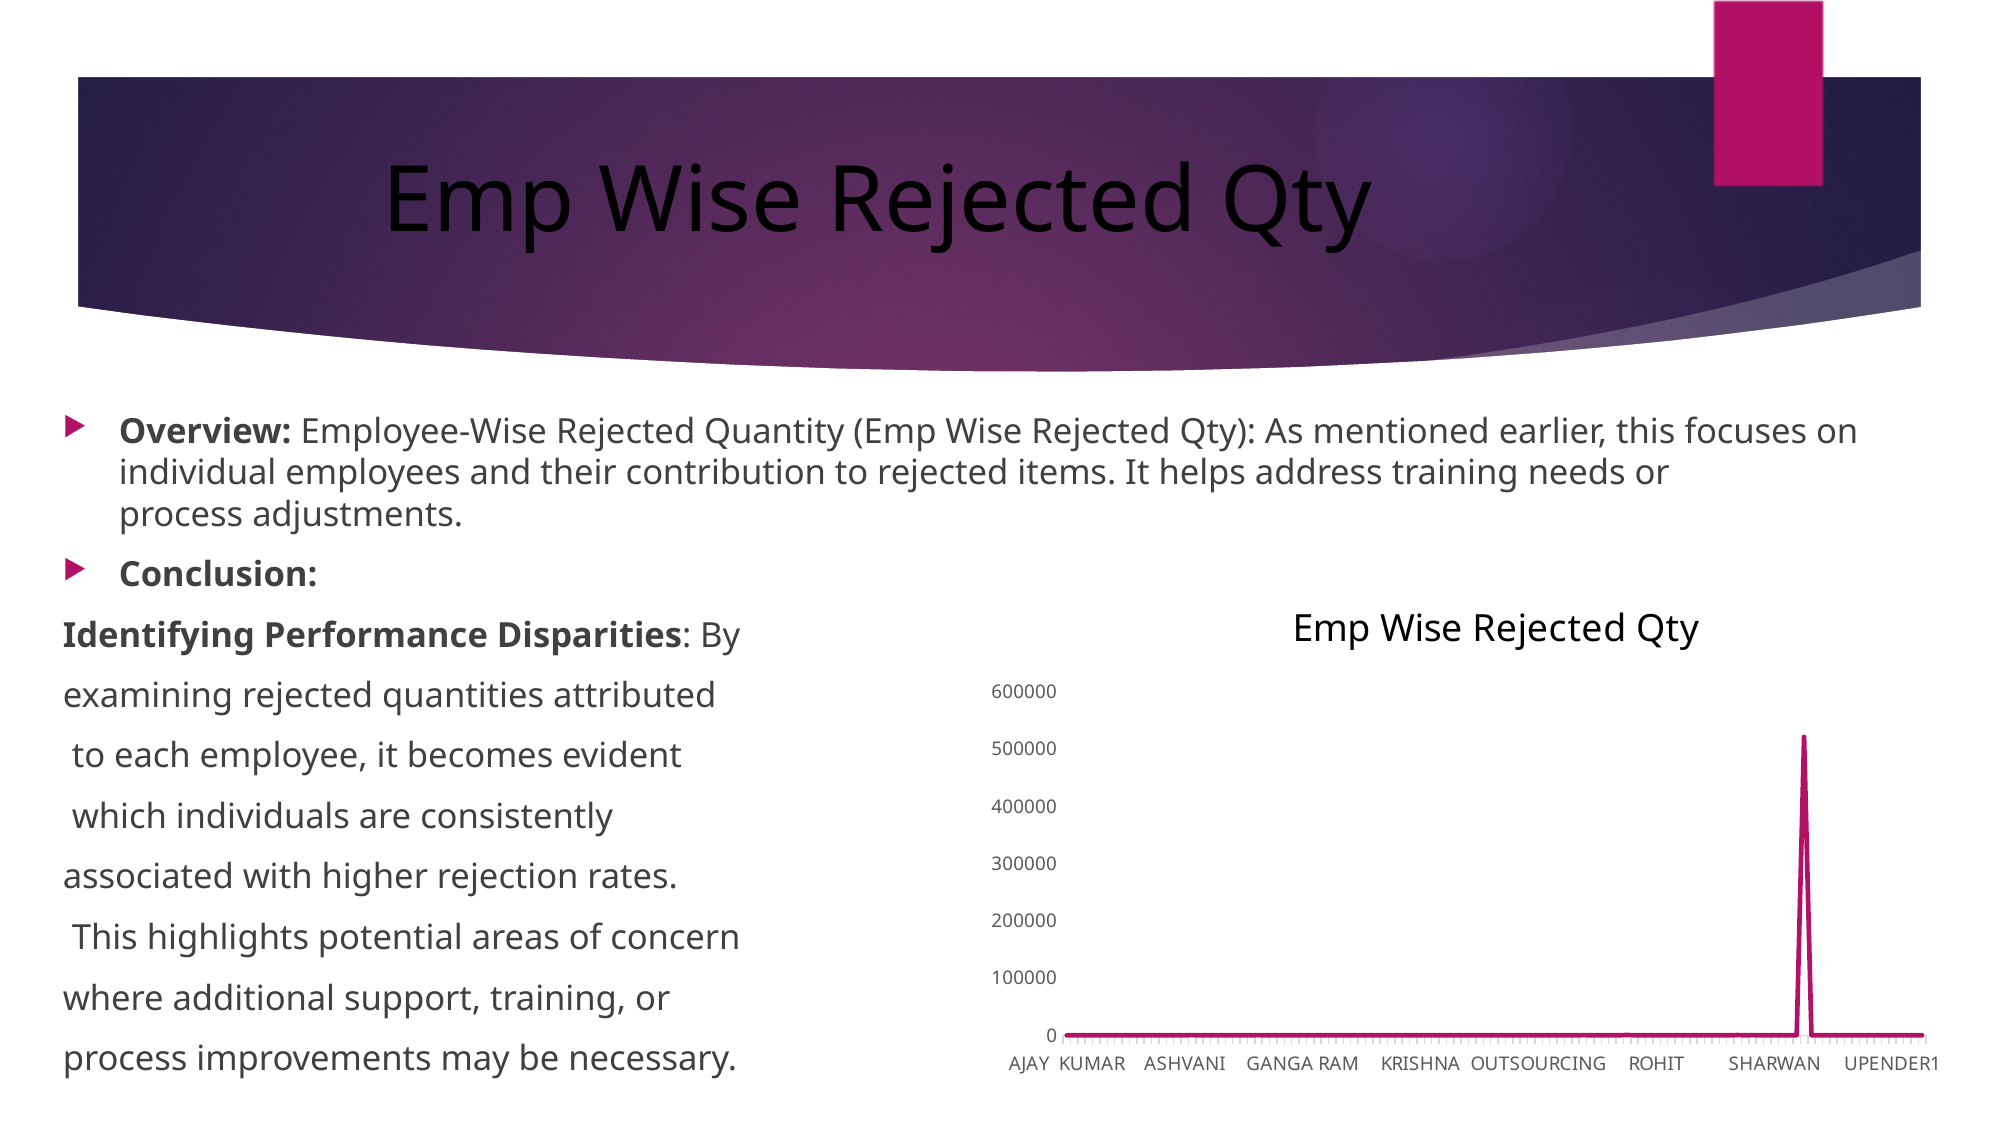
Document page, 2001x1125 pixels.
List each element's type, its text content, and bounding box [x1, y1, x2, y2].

list Overview: Employee-Wise Rejected Quantity (Emp Wise Rejected Qty): As mentioned earlier, this focuses on individual employees and their contribution to rejected items. It helps address training needs or process adjustments. Conclusion: Identifying Performance Disparities: By examining rejected quantities attributed to each employee, it becomes evident which individuals are consistently associated with higher rejection rates. This highlights potential areas of concern where additional support, training, or process improvements may be necessary. [47, 401, 1961, 1087]
chart [974, 578, 1960, 1085]
title Emp Wise Rejected Qty [106, 74, 1649, 261]
